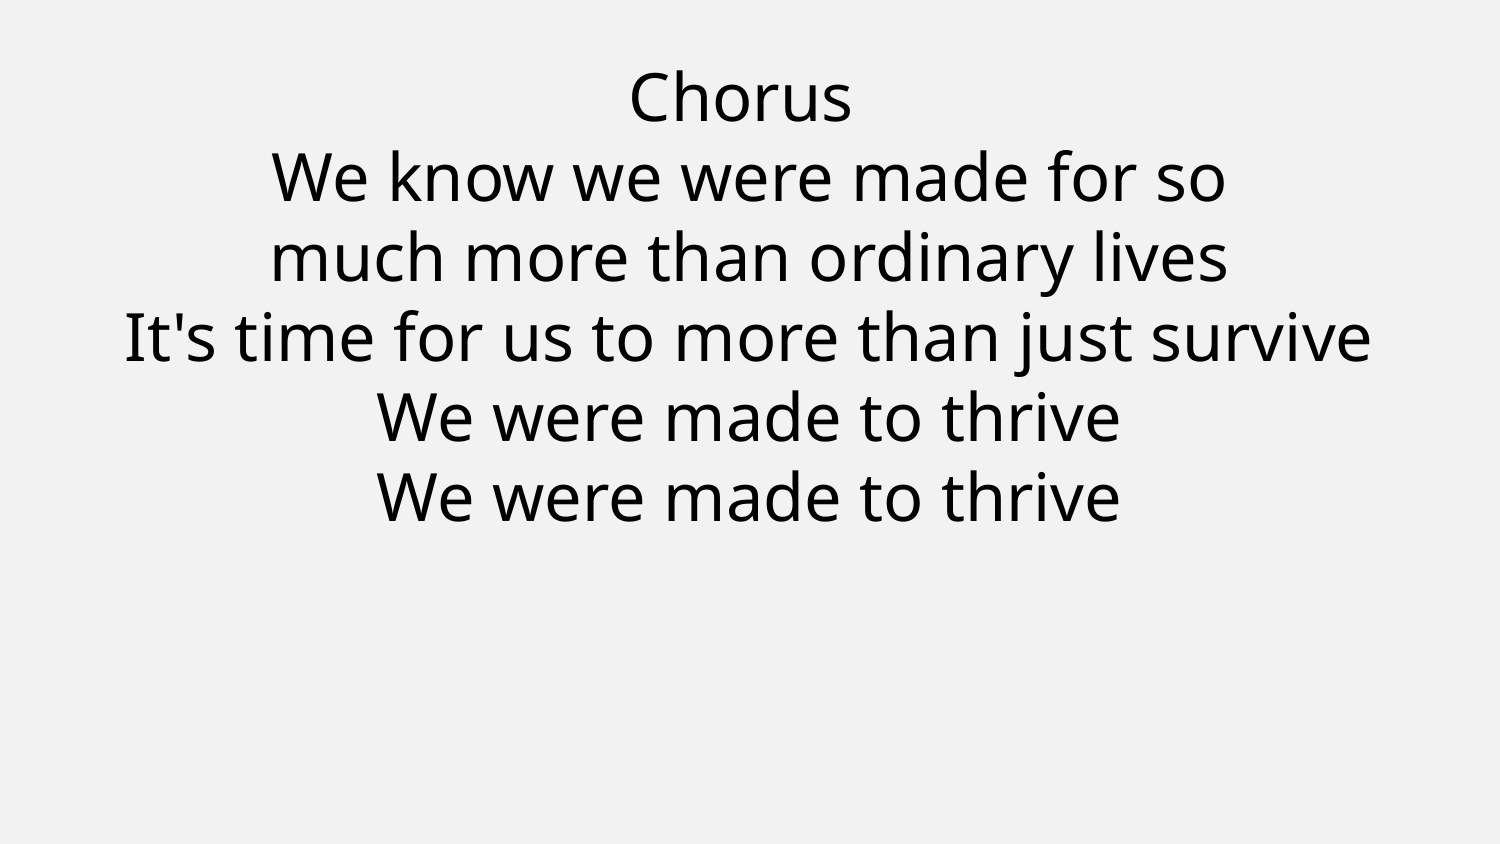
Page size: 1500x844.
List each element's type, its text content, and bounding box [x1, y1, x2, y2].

text_box Chorus We know we were made for so much more than ordinary lives It's time for us to more than just survive We were made to thrive We were made to thrive [74, 51, 1426, 540]
